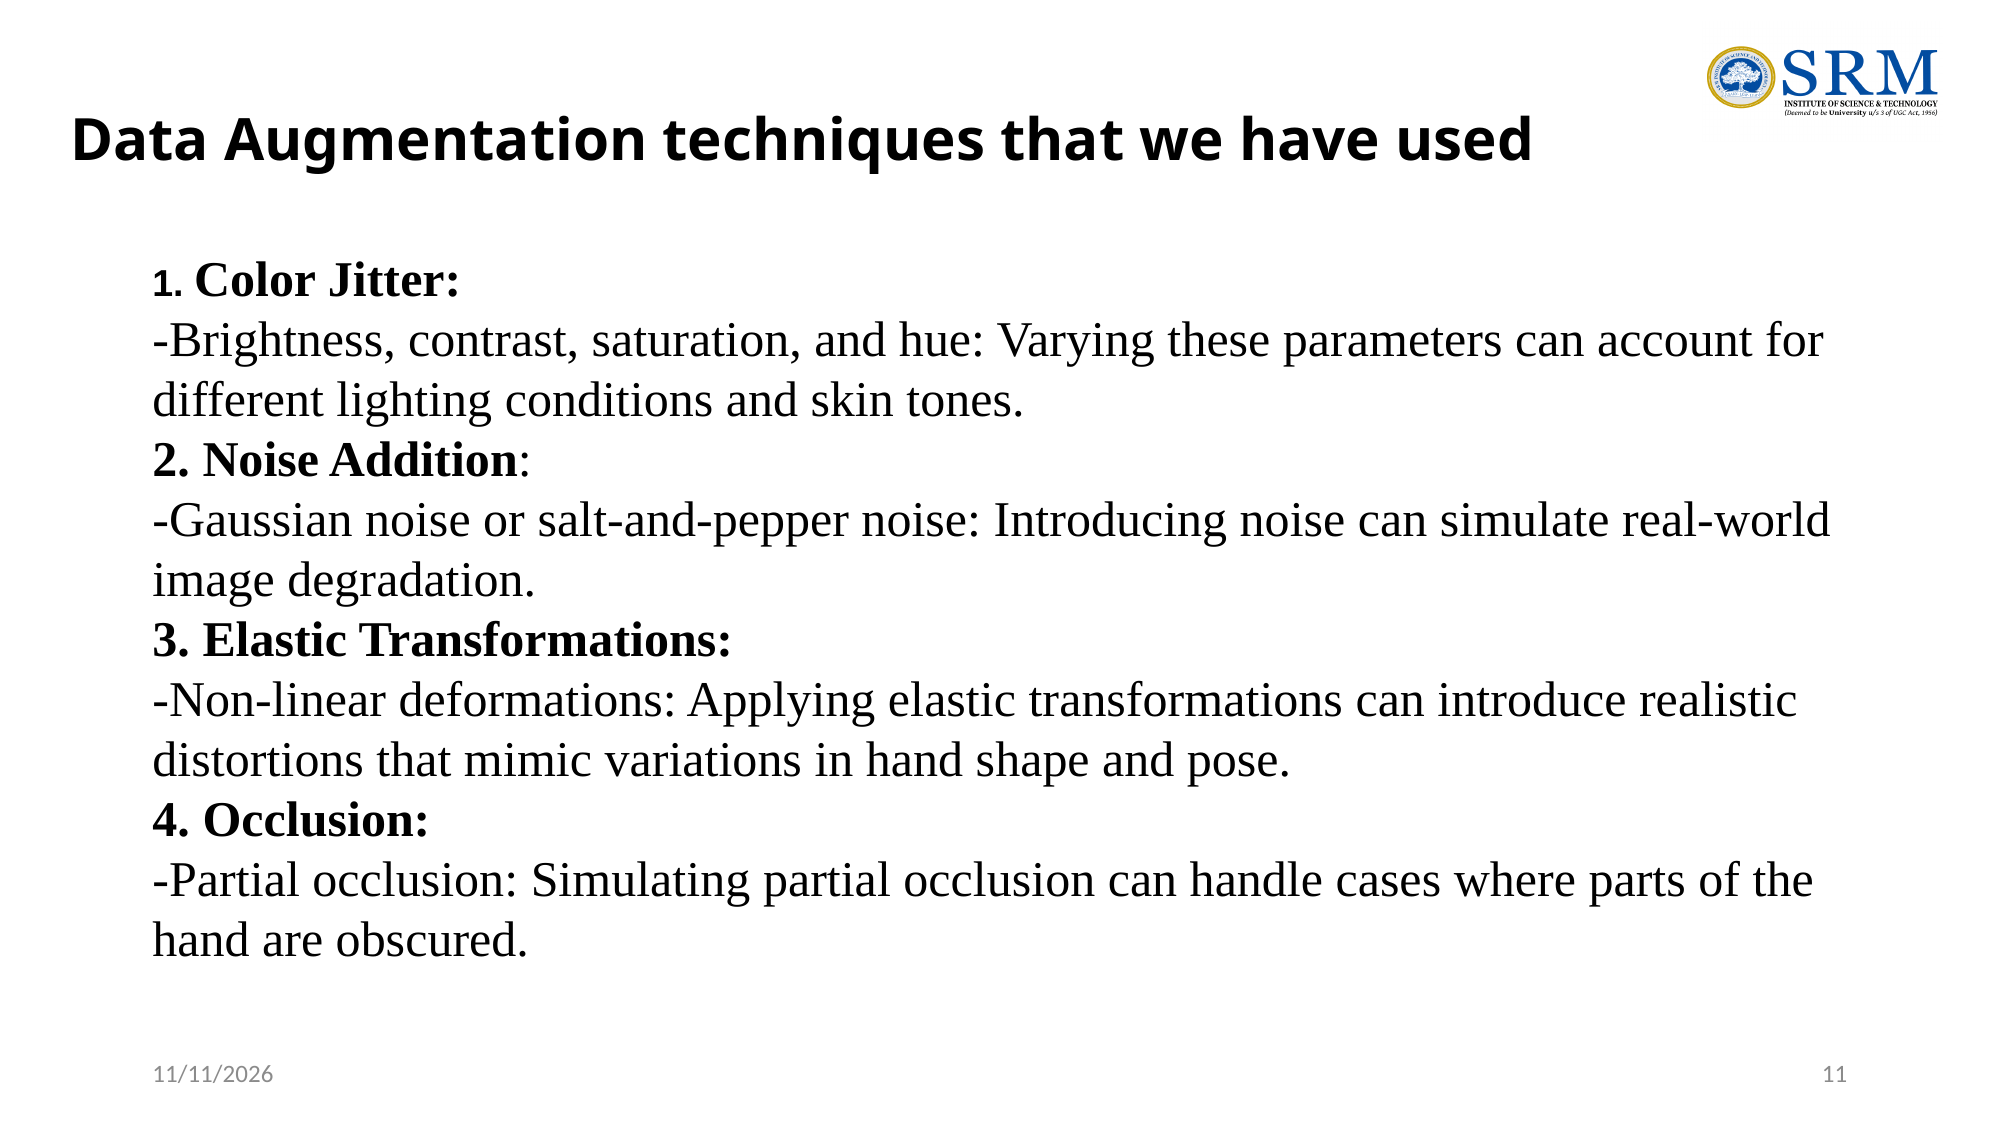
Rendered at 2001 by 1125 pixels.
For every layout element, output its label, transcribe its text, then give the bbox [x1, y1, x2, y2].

picture [1702, 21, 1943, 142]
slide_number 11 [1412, 1042, 1863, 1103]
text_box Data Augmentation techniques that we have used [55, 102, 1549, 181]
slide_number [137, 1042, 588, 1103]
list 1. Color Jitter: -Brightness, contrast, saturation, and hue: Varying these parameters can account for different lighting conditions and skin tones. 2. Noise Addition: -Gaussian noise or salt-and-pepper noise: Introducing noise can simulate real-world image degradation. 3. Elastic Transformations: -Non-linear deformations: Applying elastic transformations can introduce realistic distortions that mimic variations in hand shape and pose. 4. Occlusion: -Partial occlusion: Simulating partial occlusion can handle cases where parts of the hand are obscured. [137, 238, 1887, 1019]
